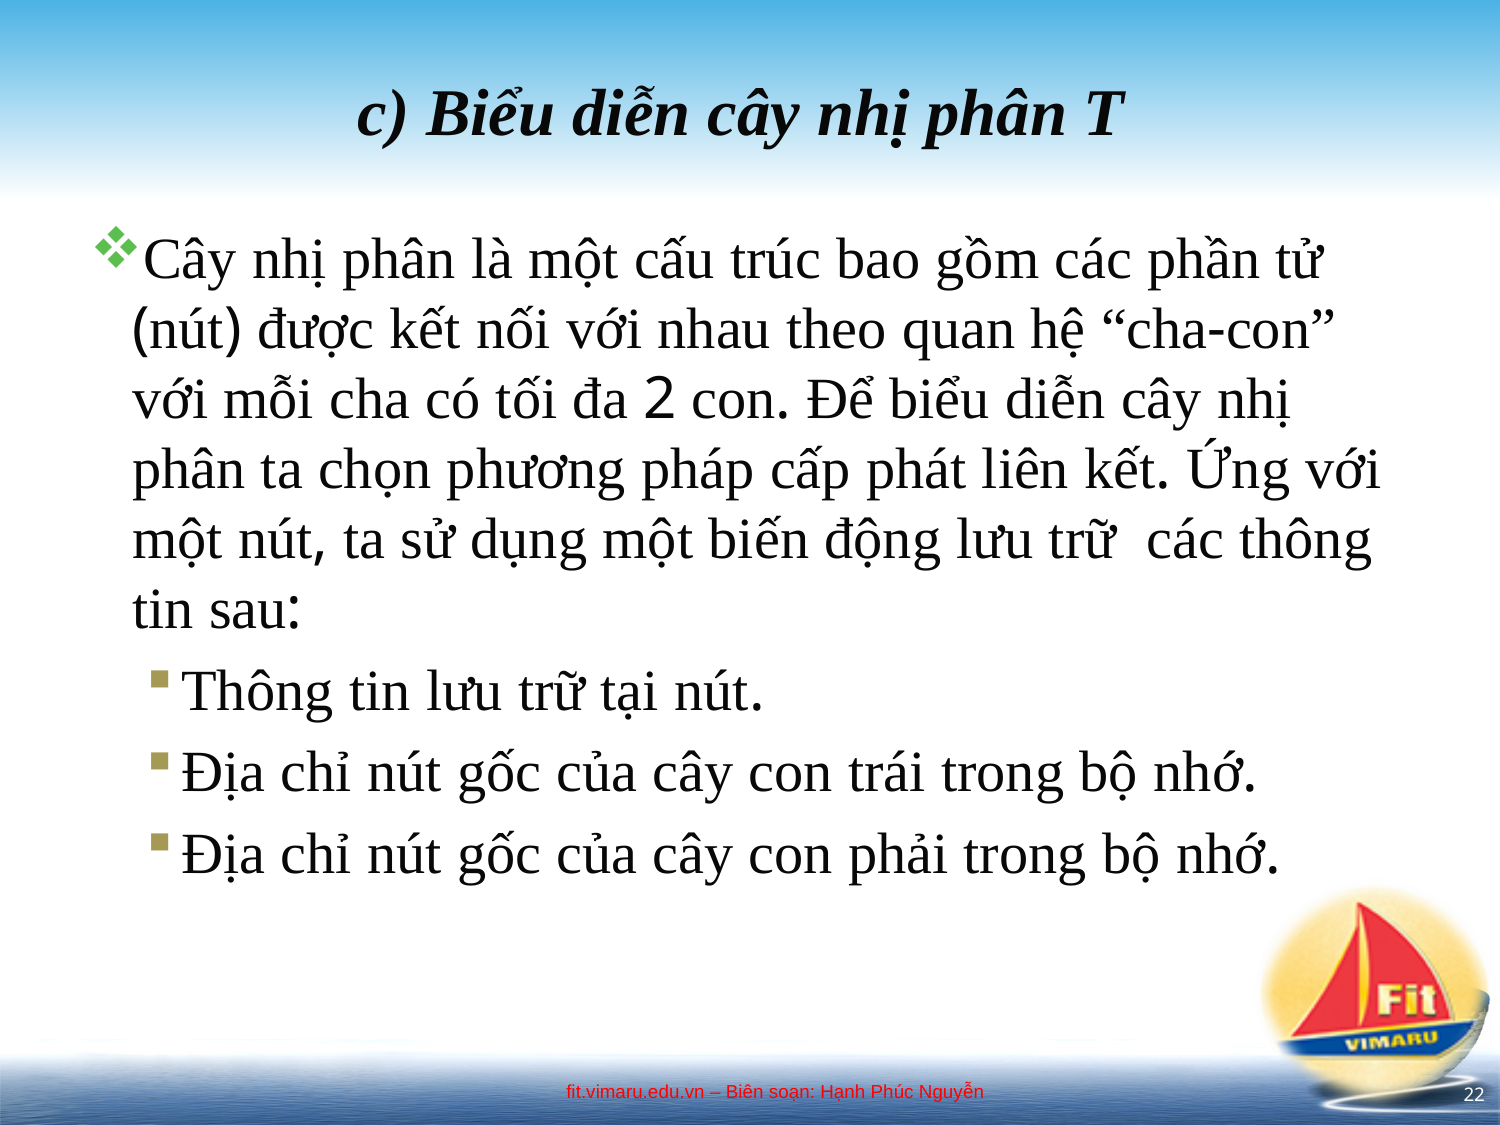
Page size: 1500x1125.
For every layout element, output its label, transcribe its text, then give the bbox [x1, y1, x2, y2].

list Cây nhị phân là một cấu trúc bao gồm các phần tử (nút) được kết nối với nhau theo quan hệ “cha-con” với mỗi cha có tối đa 2 con. Để biểu diễn cây nhị phân ta chọn phương pháp cấp phát liên kết. Ứng với một nút, ta sử dụng một biến động lưu trữ các thông tin sau: Thông tin lưu trữ tại nút. Địa chỉ nút gốc của cây con trái trong bộ nhớ. Địa chỉ nút gốc của cây con phải trong bộ nhớ. [74, 212, 1426, 1038]
title c) Biểu diễn cây nhị phân T [74, 37, 1426, 181]
picture [0, 918, 1500, 1125]
slide_number 22 [1149, 1074, 1500, 1125]
